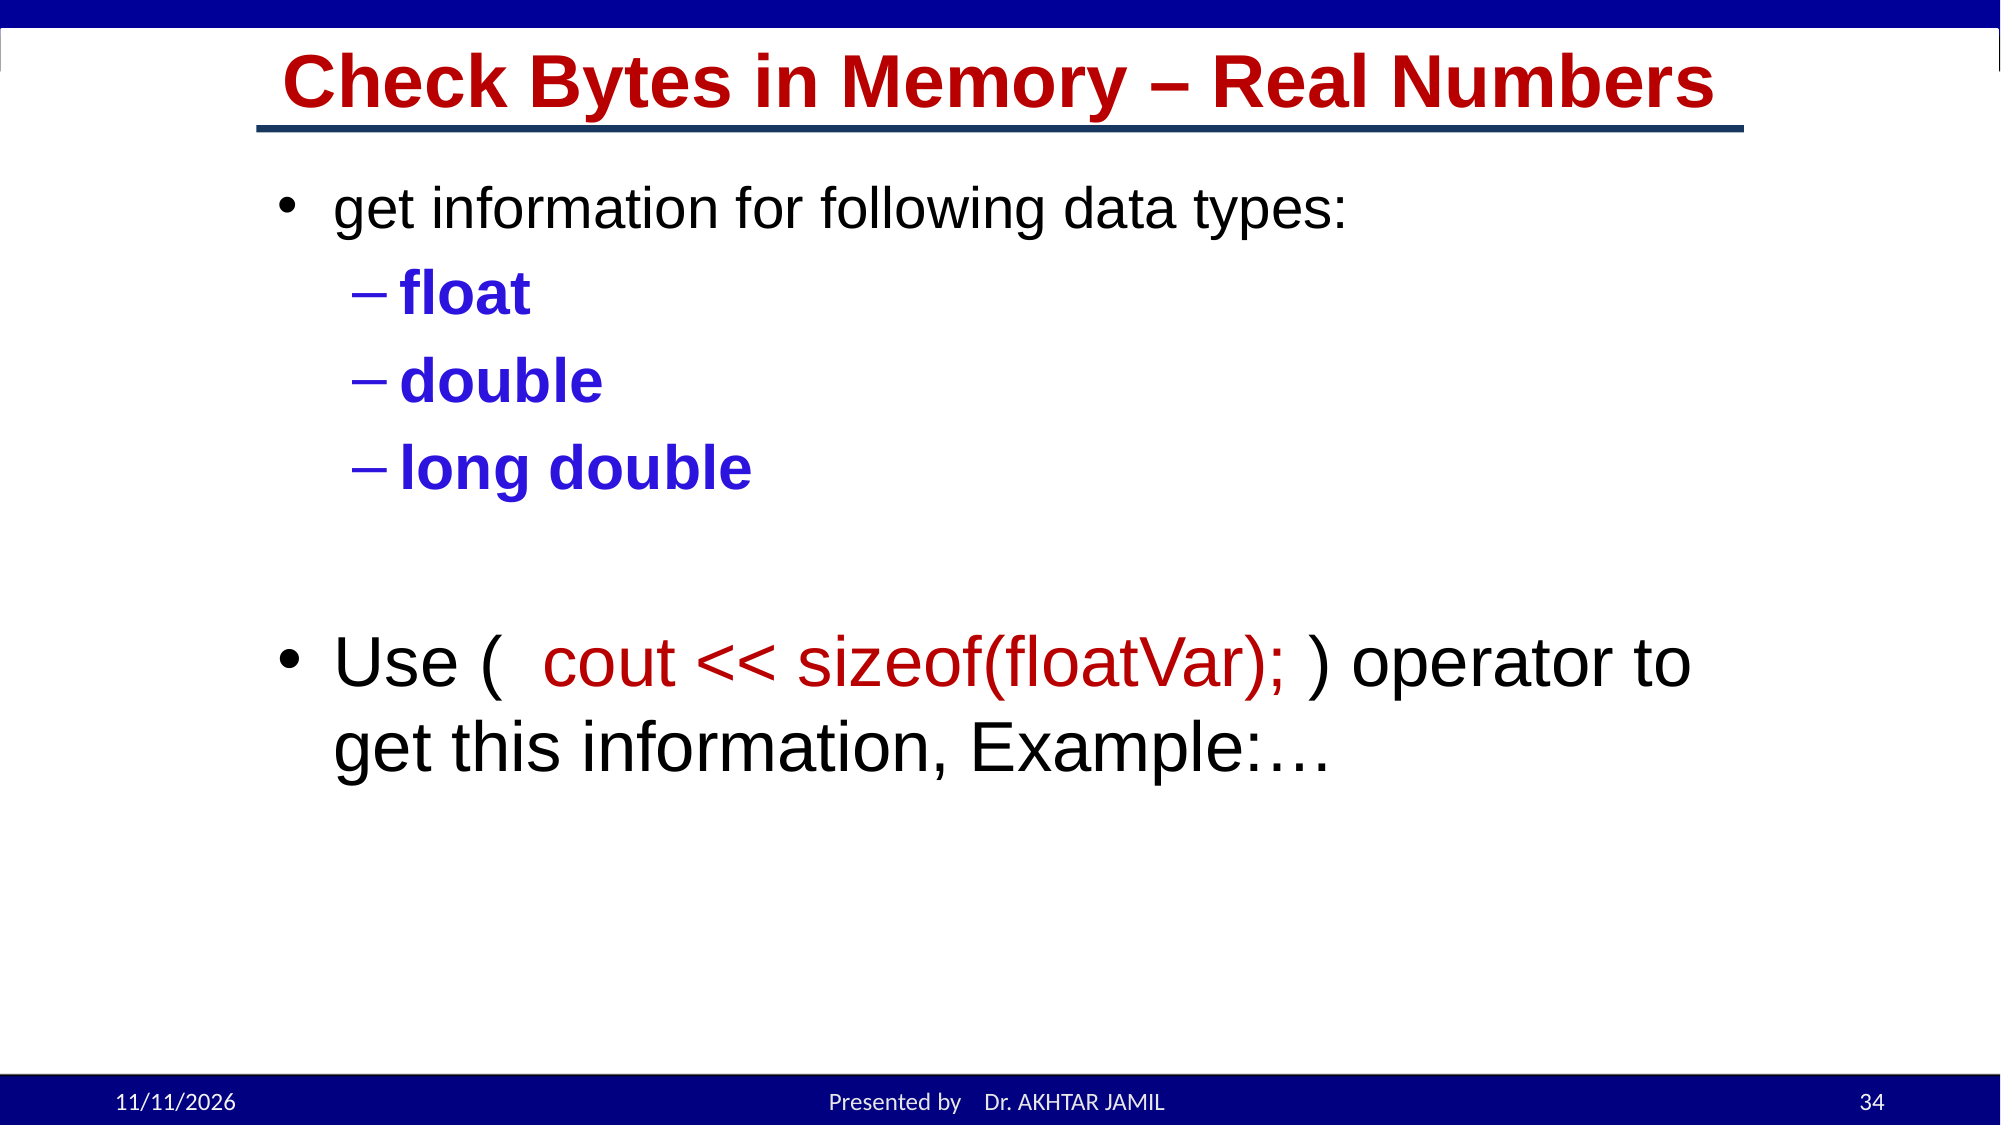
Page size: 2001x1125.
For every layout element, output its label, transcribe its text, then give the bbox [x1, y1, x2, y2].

picture [0, 0, 2001, 1125]
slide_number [99, 1062, 567, 1125]
text_box [254, 123, 1746, 135]
title Check Bytes in Memory – Real Numbers [249, 12, 1750, 143]
slide_number 34 [1433, 1062, 1900, 1125]
footer Presented by Dr. AKHTAR JAMIL [683, 1062, 1317, 1125]
list get information for following data types: float double long double Use ( cout << sizeof(floatVar); ) operator to get this information, Example:… [262, 162, 1738, 1125]
